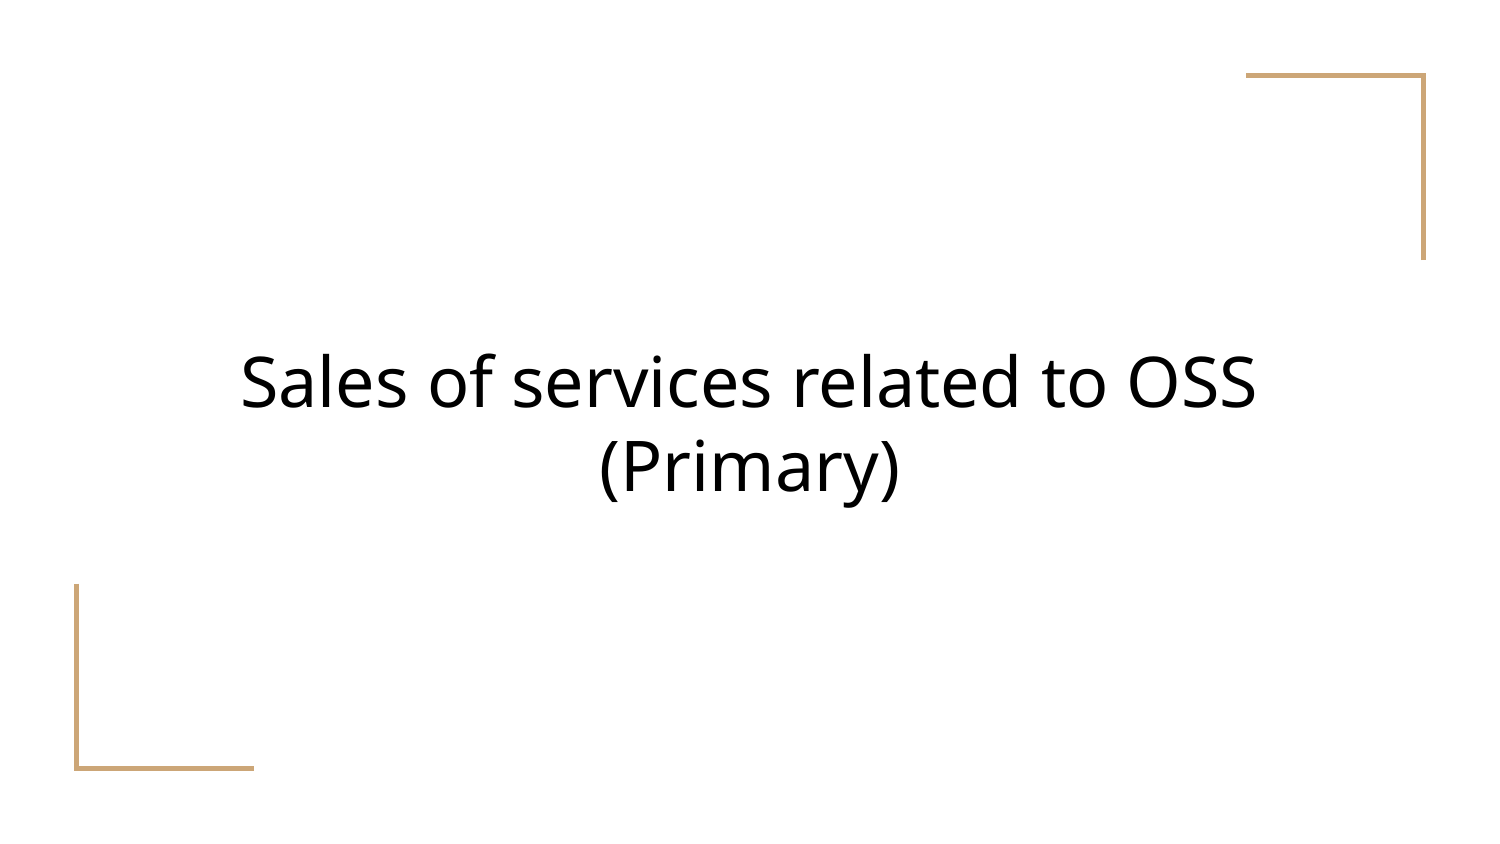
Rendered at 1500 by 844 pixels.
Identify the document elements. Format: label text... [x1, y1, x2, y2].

title Sales of services related to OSS (Primary) [126, 296, 1374, 548]
